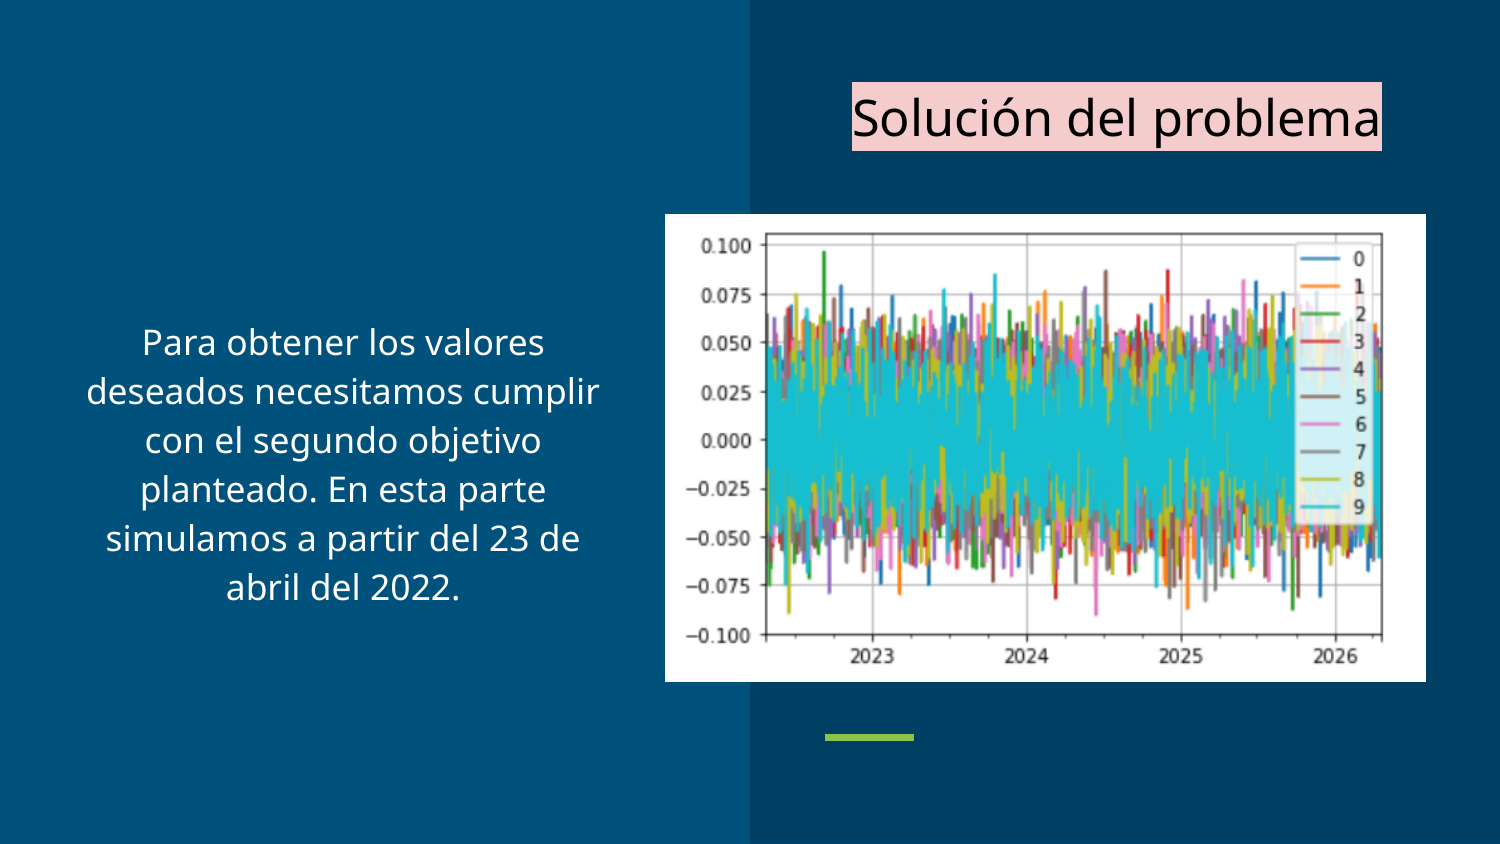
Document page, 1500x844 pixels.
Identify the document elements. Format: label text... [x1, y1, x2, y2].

picture [666, 214, 1426, 682]
list - [810, 118, 1440, 725]
subtitle Para obtener los valores deseados necesitamos cumplir con el segundo objetivo planteado. En esta parte simulamos a partir del 23 de abril del 2022. [67, 298, 619, 637]
title Solución del problema [836, 20, 1398, 118]
